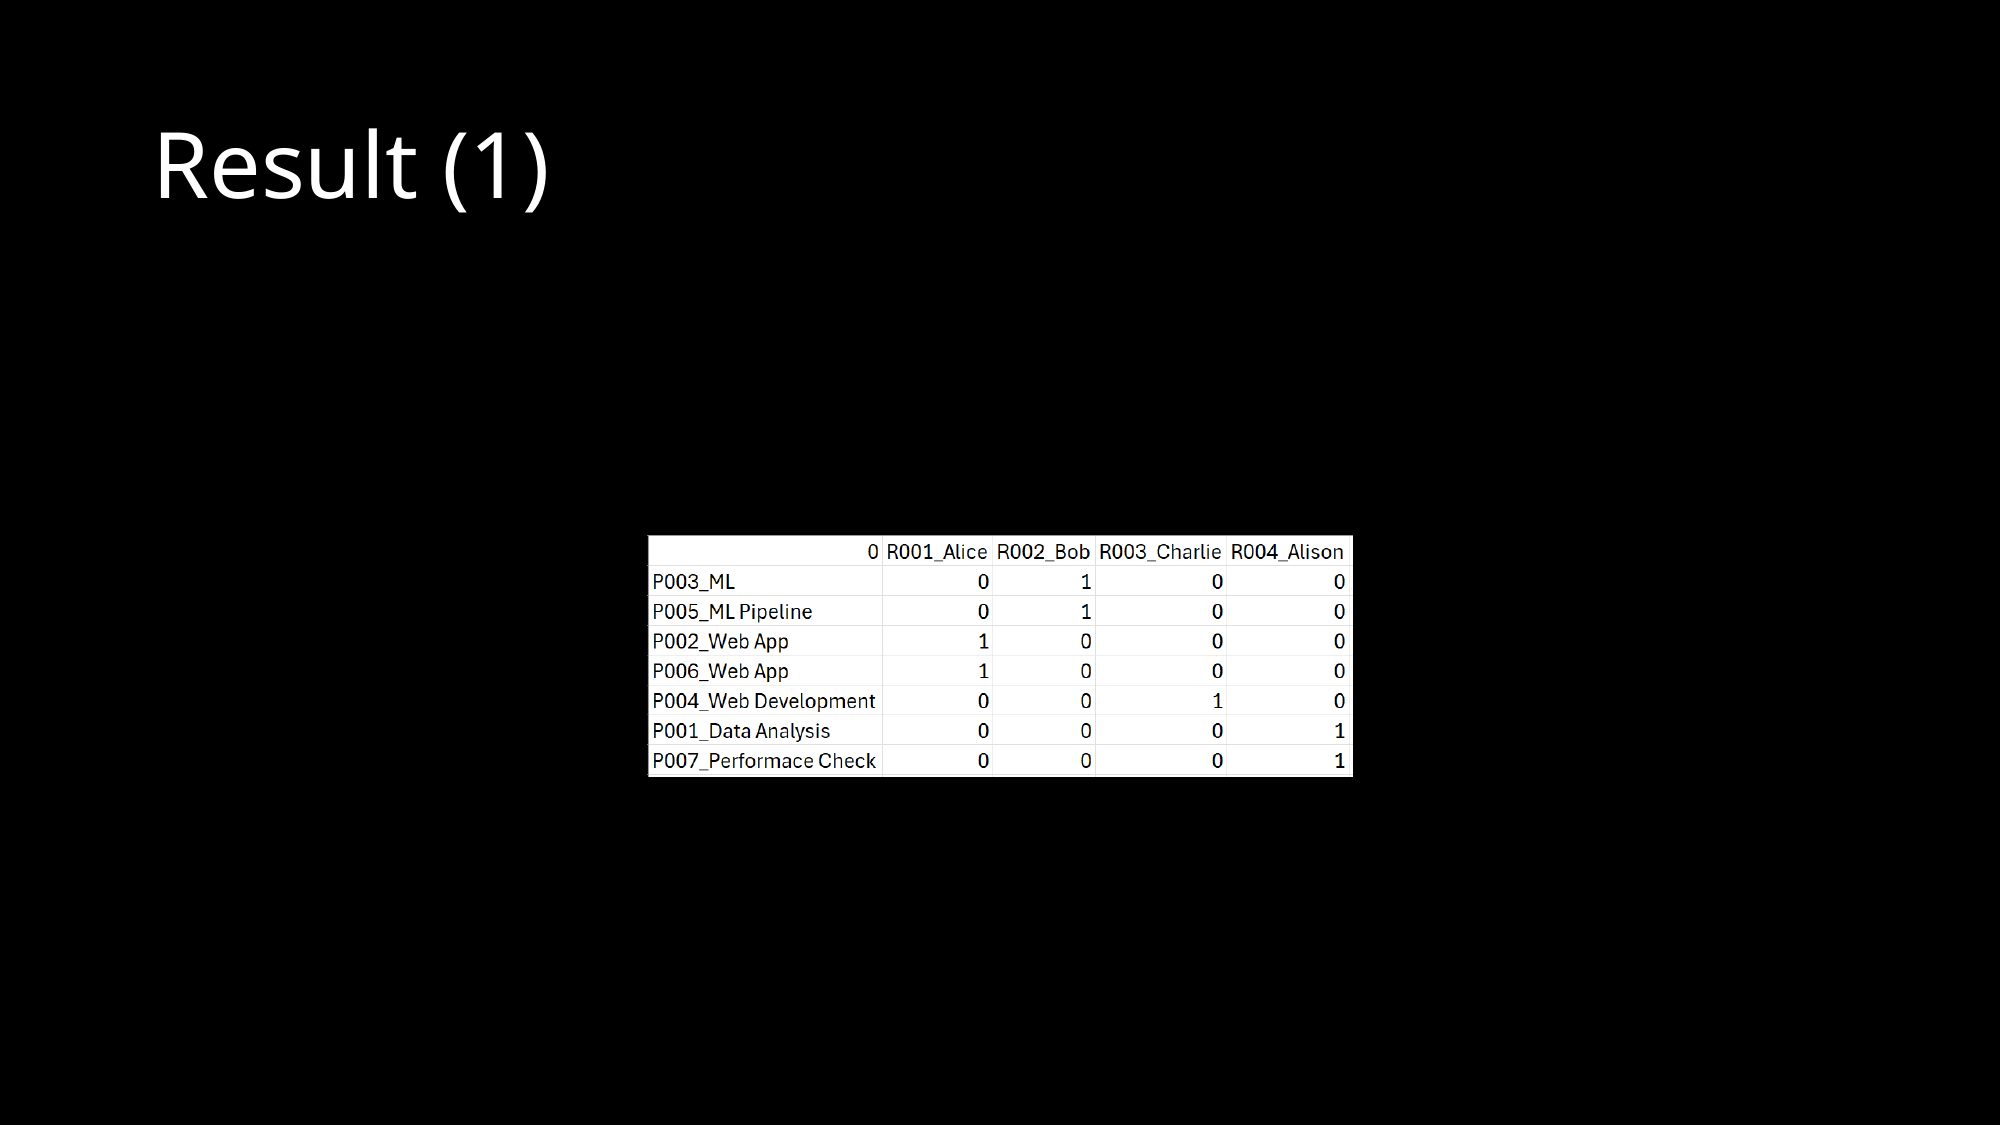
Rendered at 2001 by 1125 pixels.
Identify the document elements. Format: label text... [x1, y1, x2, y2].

title Result (1) [137, 59, 1863, 278]
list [647, 535, 1353, 778]
